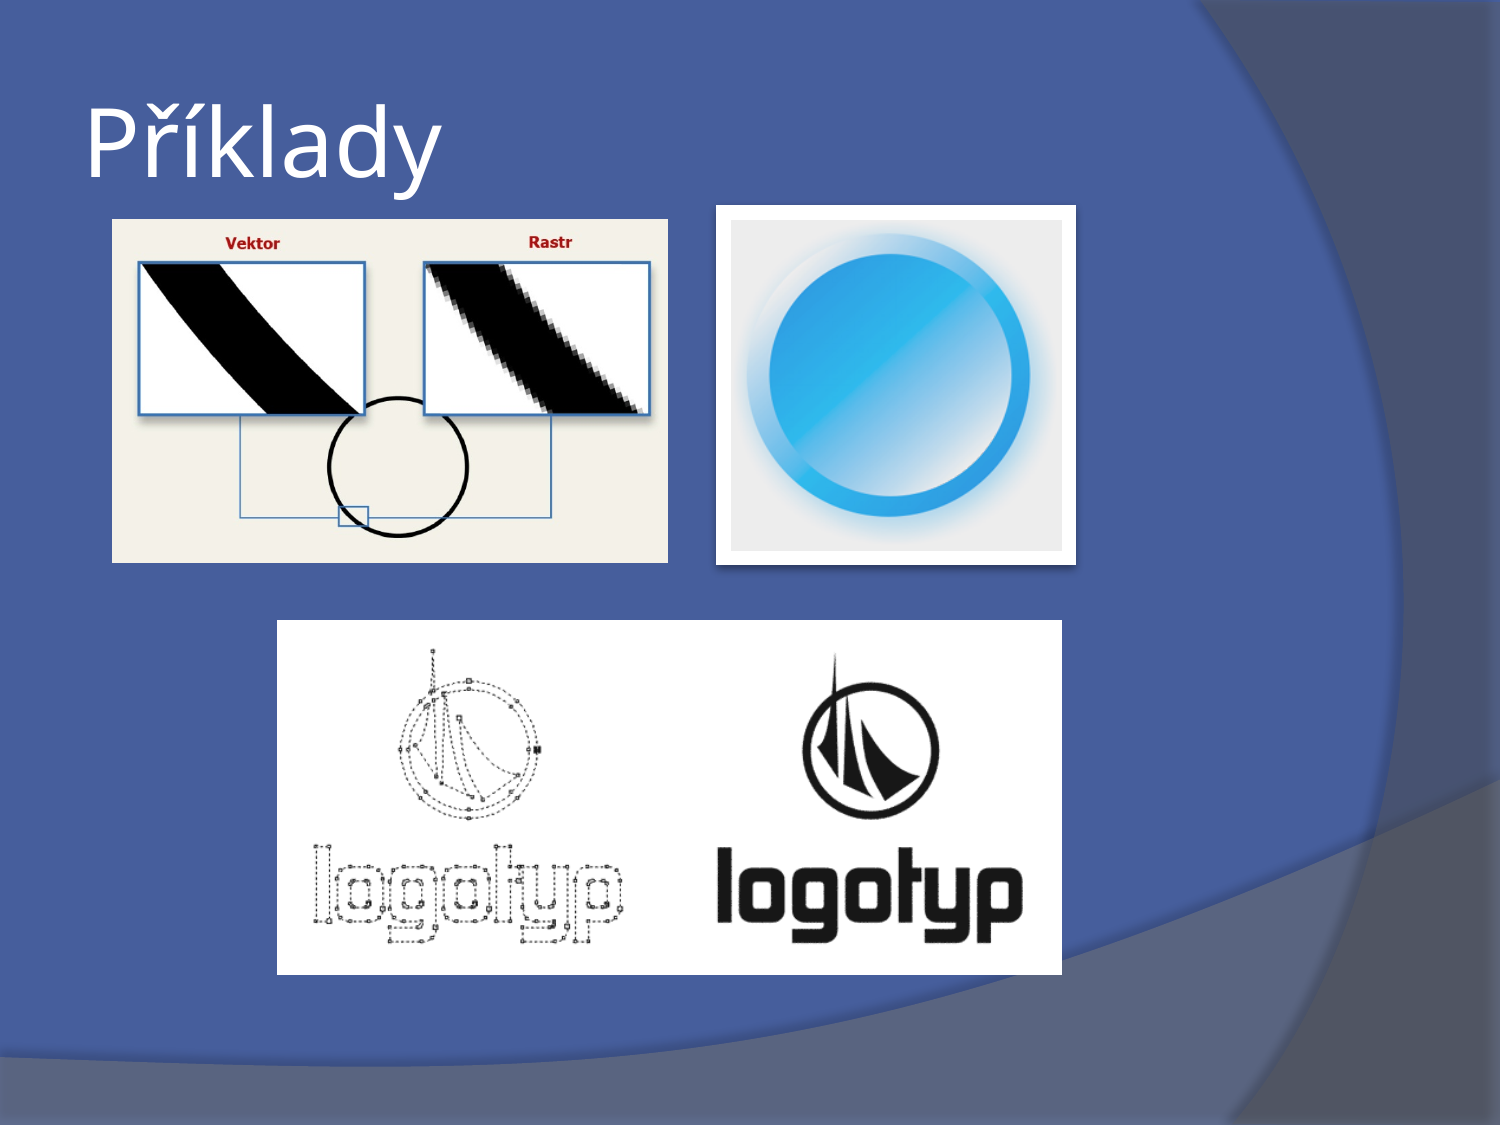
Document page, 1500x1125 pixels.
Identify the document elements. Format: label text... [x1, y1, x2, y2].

picture [111, 219, 668, 564]
title Příklady [75, 45, 1300, 233]
picture [730, 219, 1062, 551]
picture [277, 620, 1062, 976]
